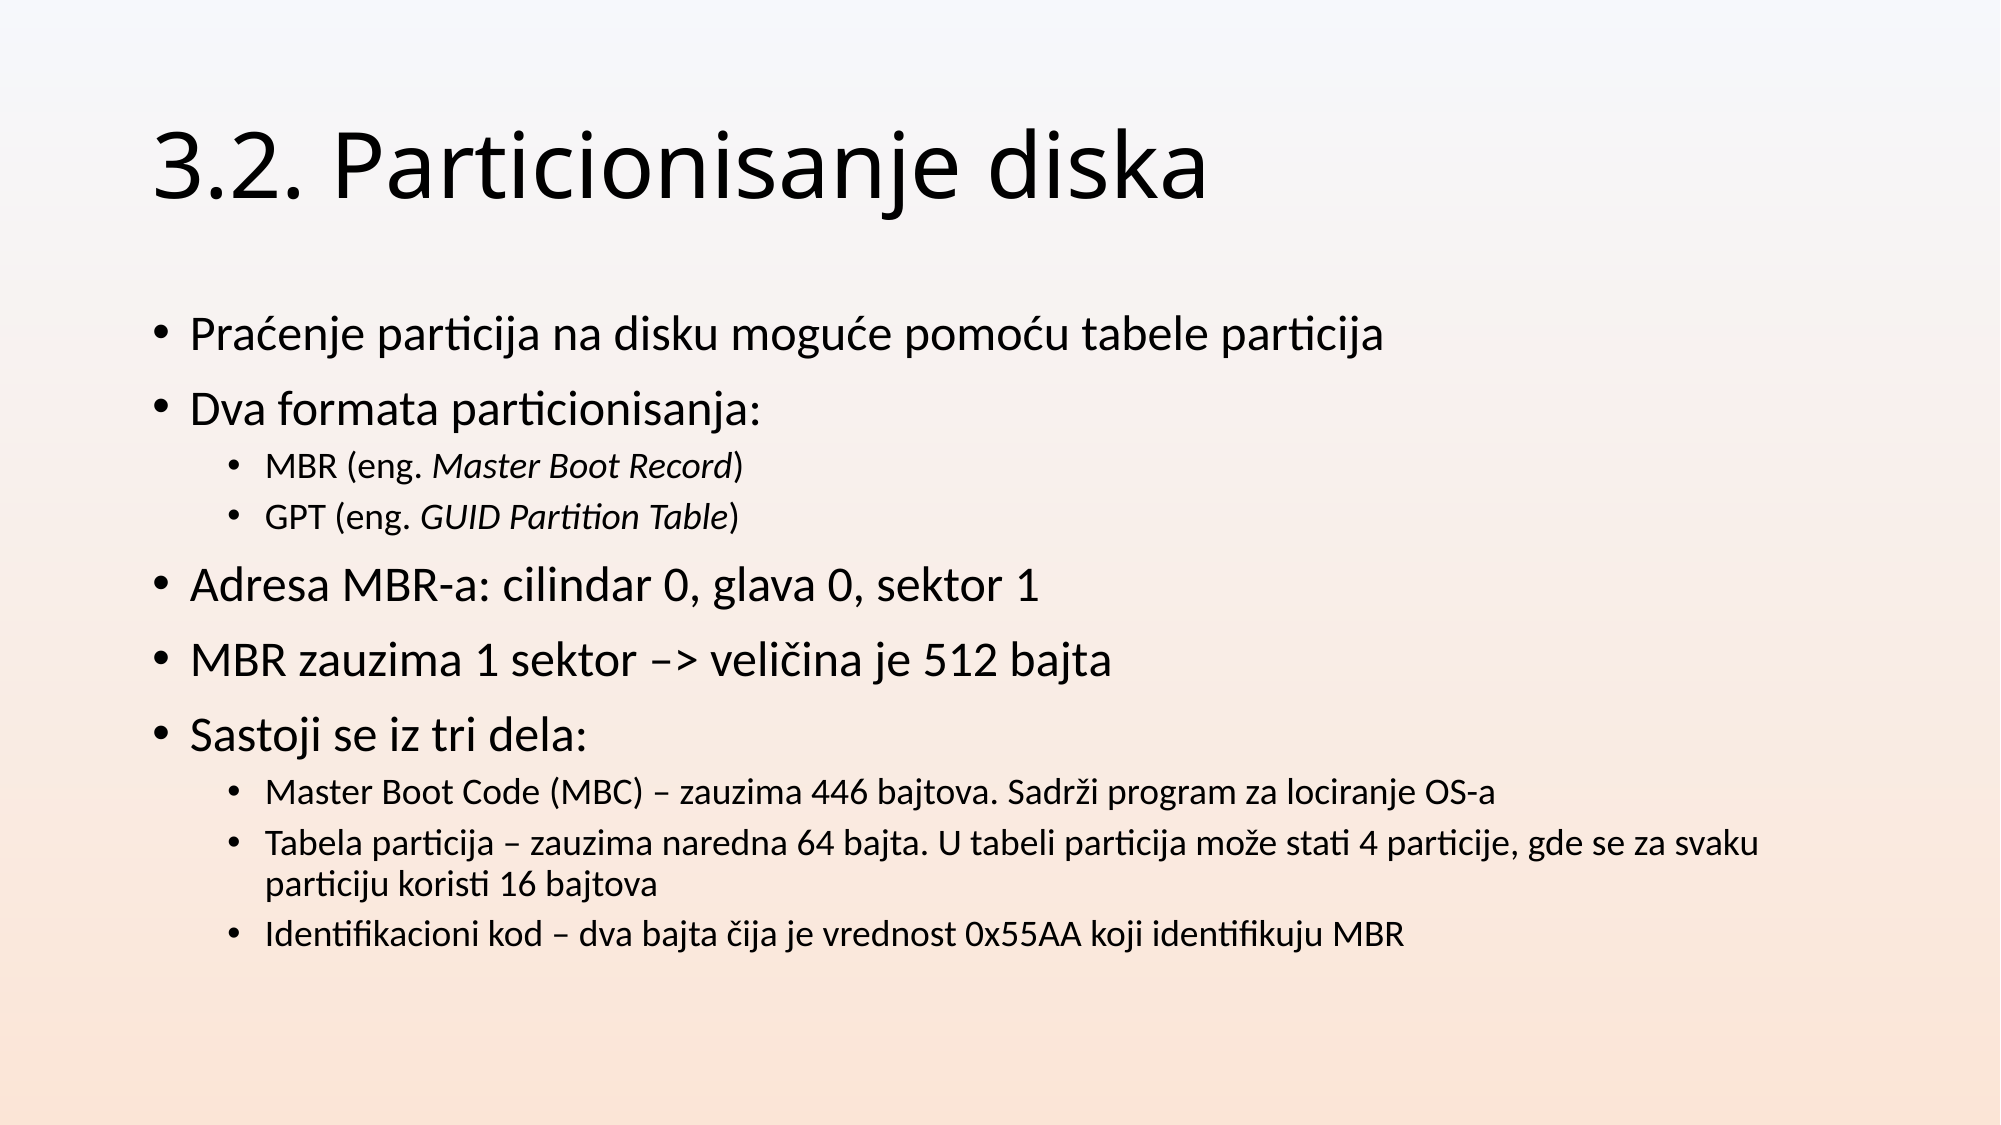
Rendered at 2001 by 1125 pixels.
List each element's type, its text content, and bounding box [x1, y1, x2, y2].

title 3.2. Particionisanje diska [137, 59, 1863, 278]
list Praćenje particija na disku moguće pomoću tabele particija Dva formata particionisanja: MBR (eng. Master Boot Record) GPT (eng. GUID Partition Table) Adresa MBR-a: cilindar 0, glava 0, sektor 1 MBR zauzima 1 sektor –> veličina je 512 bajta Sastoji se iz tri dela: Master Boot Code (MBC) – zauzima 446 bajtova. Sadrži program za lociranje OS-a Tabela particija – zauzima naredna 64 bajta. U tabeli particija može stati 4 particije, gde se za svaku particiju koristi 16 bajtova Identifikacioni kod – dva bajta čija je vrednost 0x55AA koji identifikuju MBR [137, 299, 1863, 1014]
